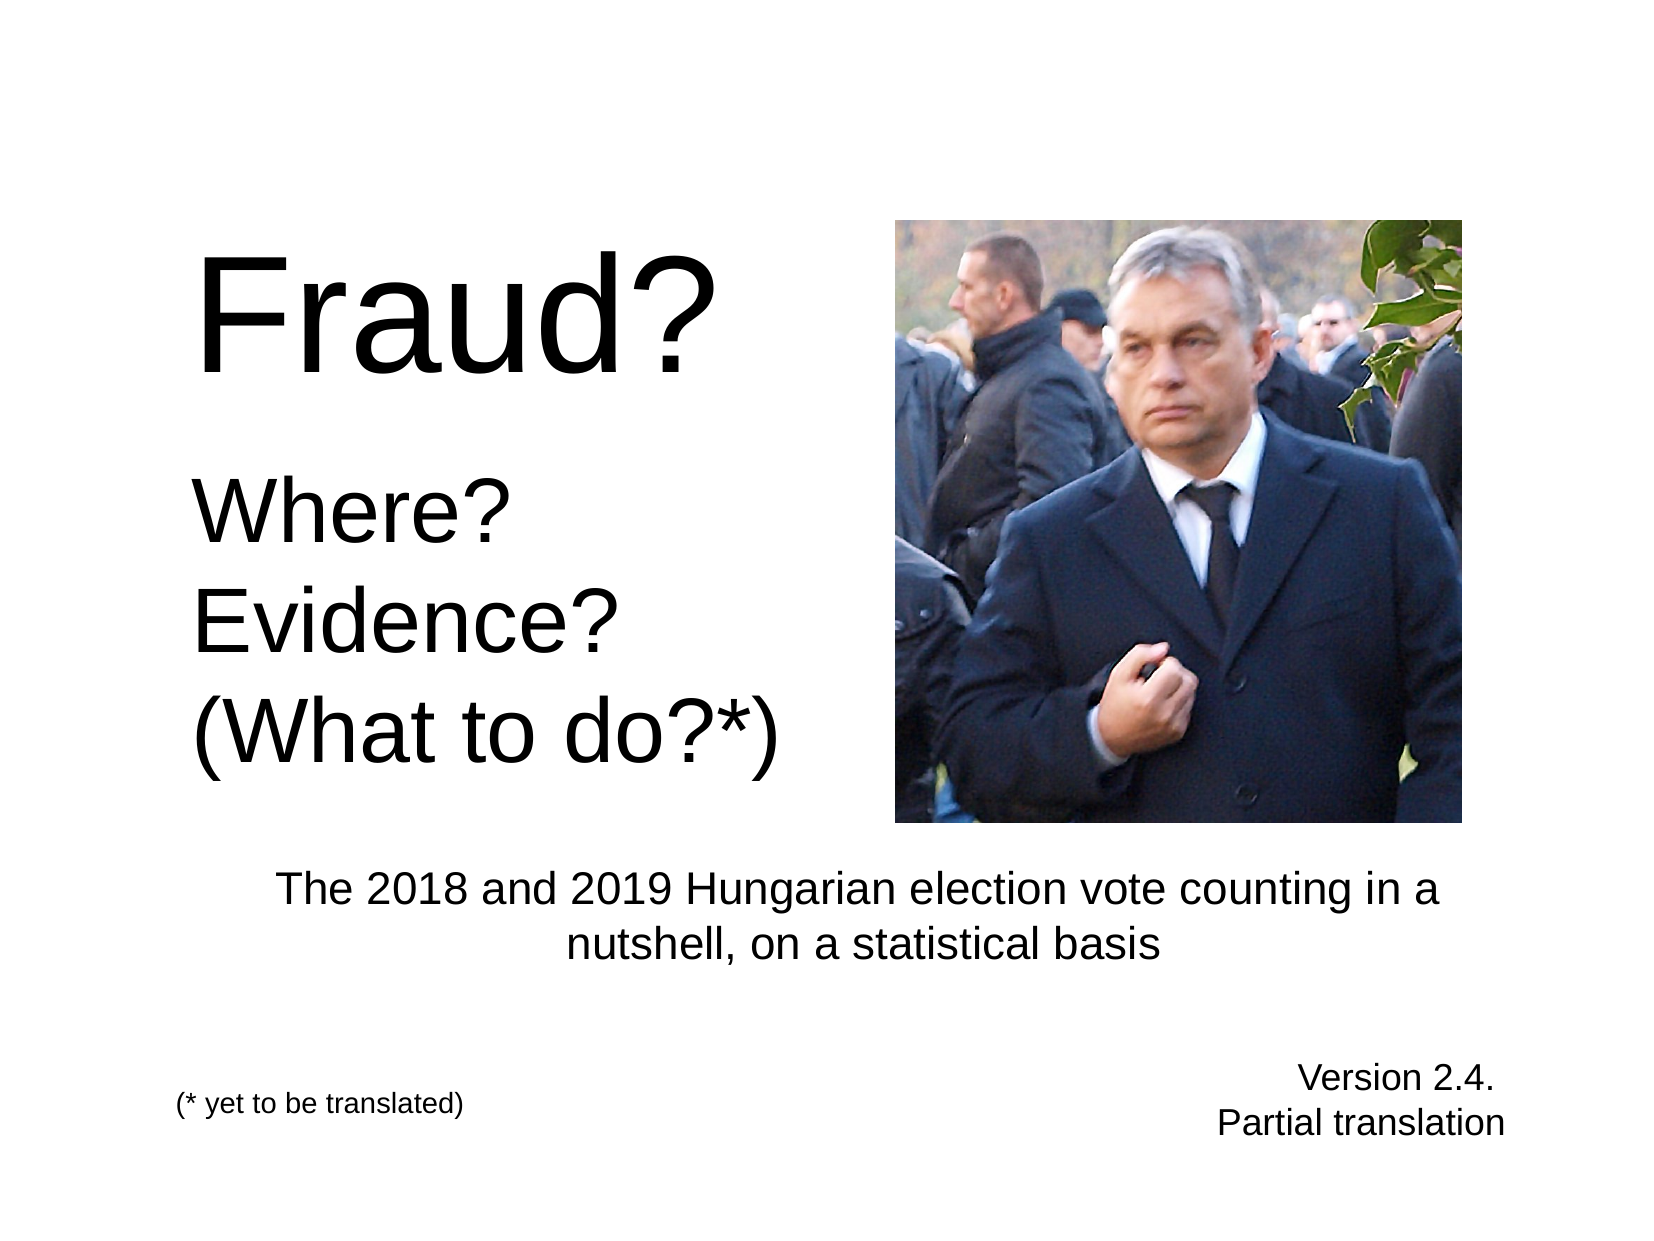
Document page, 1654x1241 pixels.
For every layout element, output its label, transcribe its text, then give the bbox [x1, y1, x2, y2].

text_box Fraud? Where? Evidence? (What to do?*) [177, 198, 898, 811]
text_box Version 2.4. Partial translation [1168, 1045, 1521, 1170]
text_box The 2018 and 2019 Hungarian election vote counting in a nutshell, on a statistical basis [82, 798, 1571, 1029]
picture [895, 220, 1462, 824]
text_box (* yet to be translated) [160, 1069, 514, 1147]
